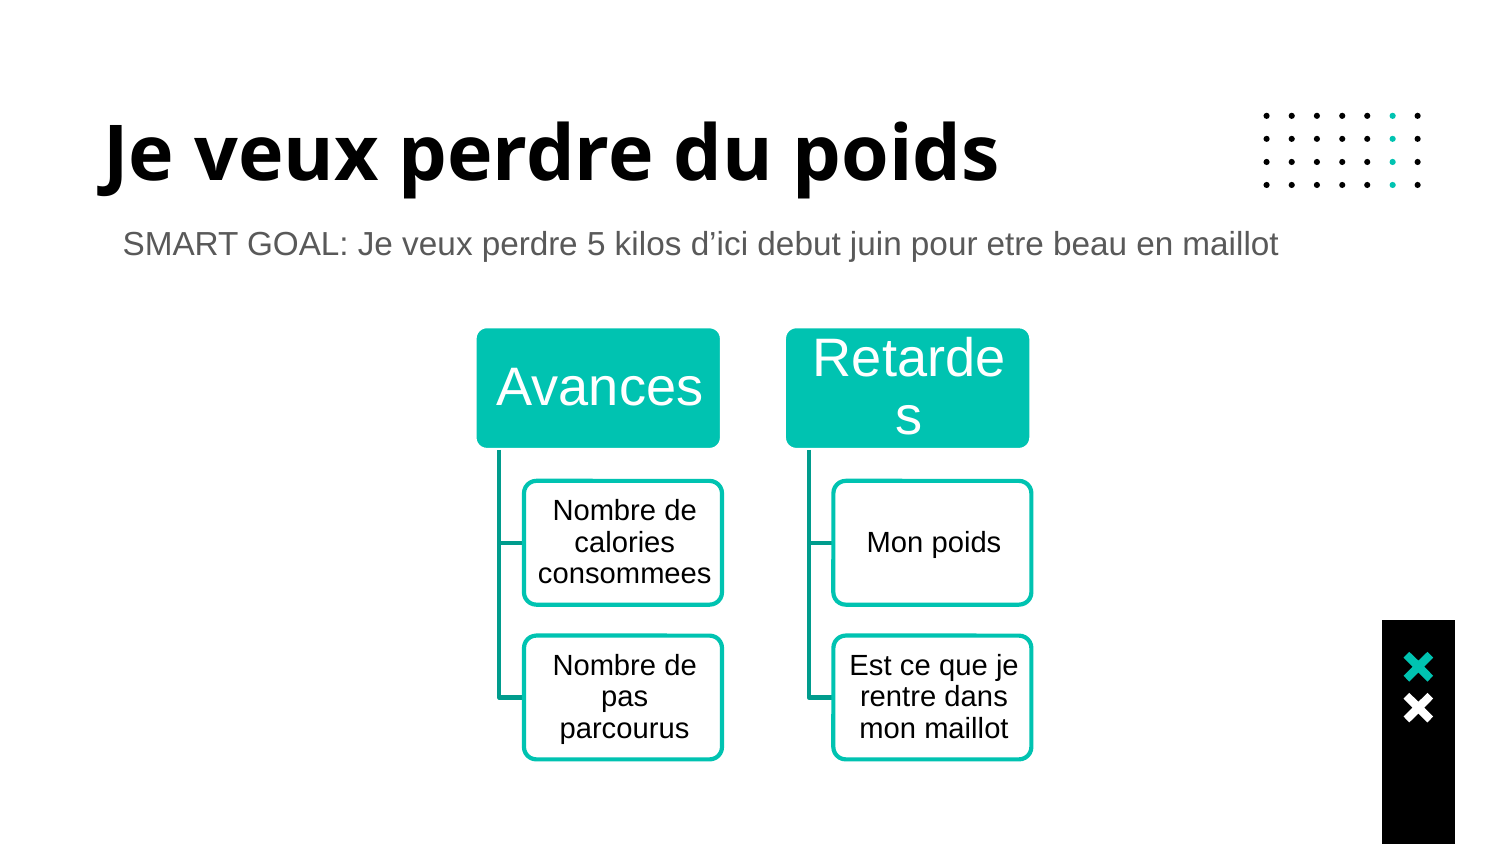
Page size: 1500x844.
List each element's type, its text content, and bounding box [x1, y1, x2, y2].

title Je veux perdre du poids [88, 88, 1418, 208]
list SMART GOAL: Je veux perdre 5 kilos d’ici debut juin pour etre beau en maillot [82, 207, 1412, 261]
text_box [88, 325, 1418, 760]
